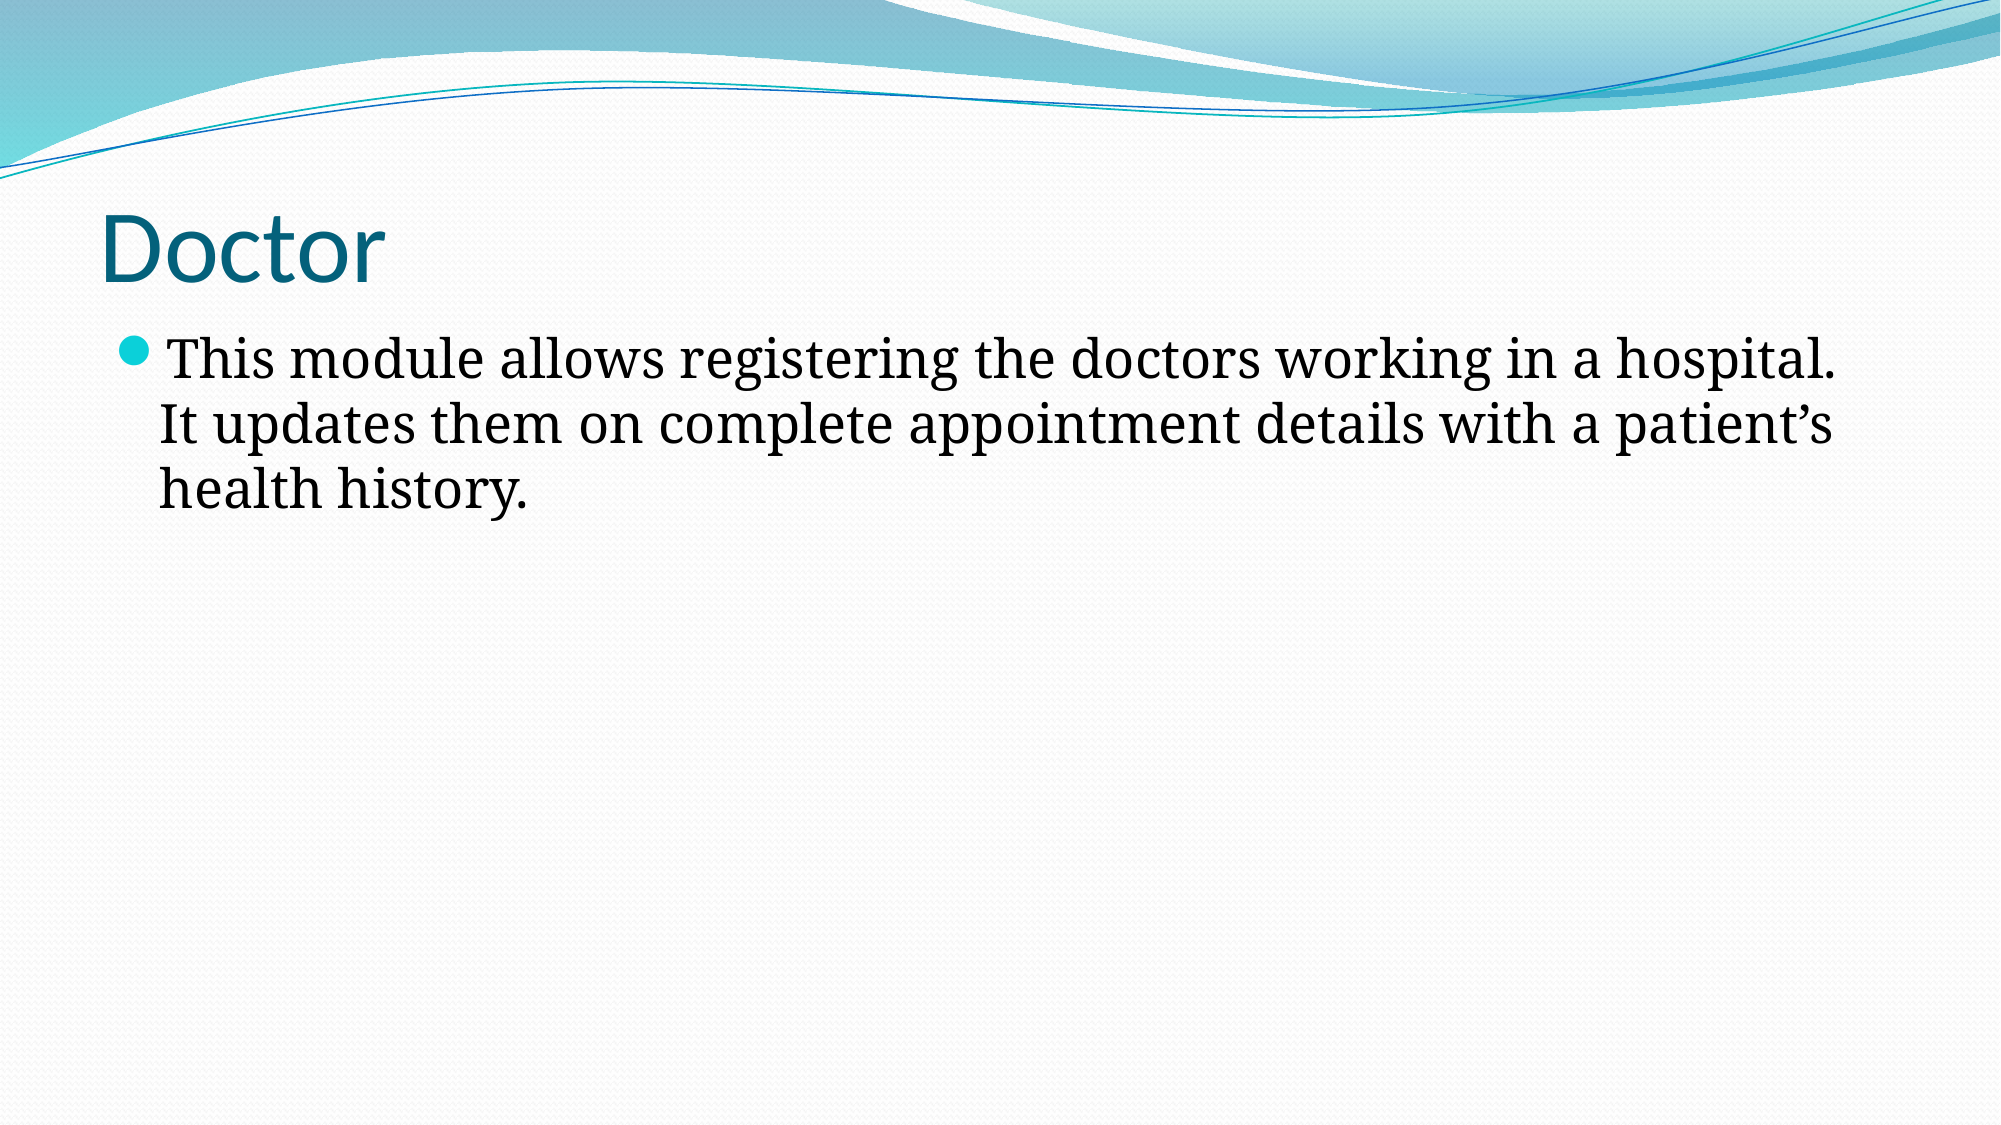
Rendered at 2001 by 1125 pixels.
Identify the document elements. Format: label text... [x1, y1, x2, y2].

title Doctor [99, 115, 1900, 303]
list This module allows registering the doctors working in a hospital. It updates them on complete appointment details with a patient’s health history. [99, 317, 1900, 1038]
